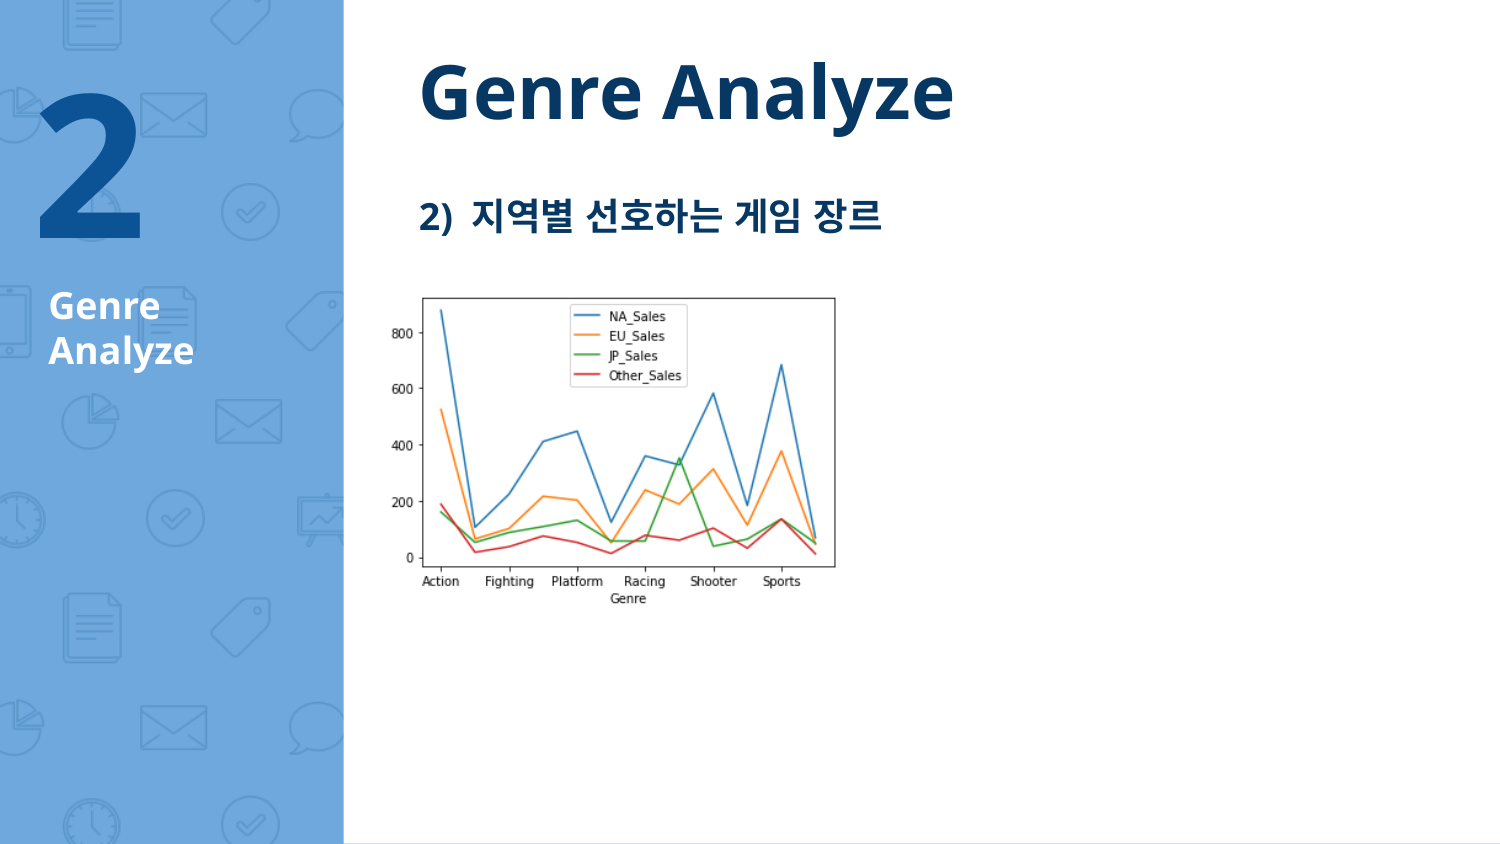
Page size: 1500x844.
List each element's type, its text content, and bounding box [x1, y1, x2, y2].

list 2) 지역별 선호하는 게임 장르 [403, 177, 1344, 257]
title Genre Analyze [33, 266, 315, 408]
slide_number 2 [17, 23, 315, 230]
list Genre Analyze [403, 29, 1053, 108]
picture [361, 288, 924, 624]
